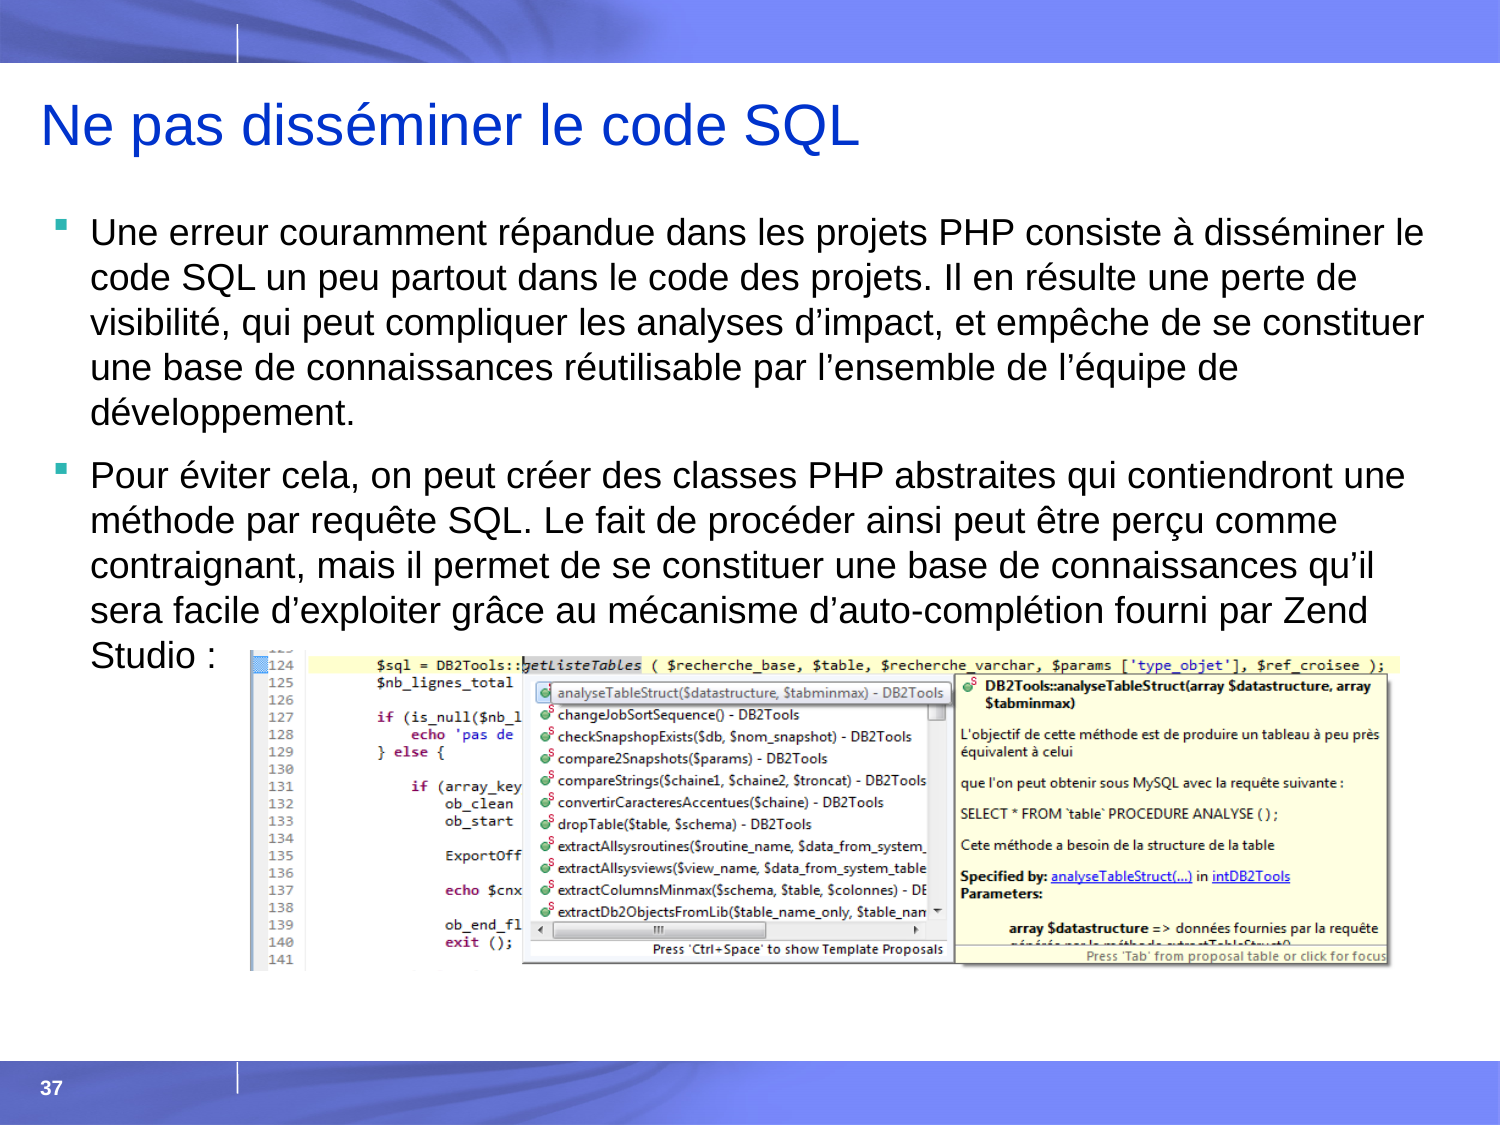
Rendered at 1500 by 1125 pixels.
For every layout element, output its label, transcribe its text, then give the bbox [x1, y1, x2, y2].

picture [0, 1061, 1500, 1125]
slide_number 37 [25, 1066, 191, 1120]
picture [0, 0, 1500, 63]
title Ne pas disséminer le code SQL [25, 87, 1450, 170]
picture [249, 649, 1401, 971]
list Une erreur couramment répandue dans les projets PHP consiste à disséminer le code SQL un peu partout dans le code des projets. Il en résulte une perte de visibilité, qui peut compliquer les analyses d’impact, et empêche de se constituer une base de connaissances réutilisable par l’ensemble de l’équipe de développement. Pour éviter cela, on peut créer des classes PHP abstraites qui contiendront une méthode par requête SQL. Le fait de procéder ainsi peut être perçu comme contraignant, mais il permet de se constituer une base de connaissances qu’il sera facile d’exploiter grâce au mécanisme d’auto-complétion fourni par Zend Studio : [37, 200, 1463, 1025]
